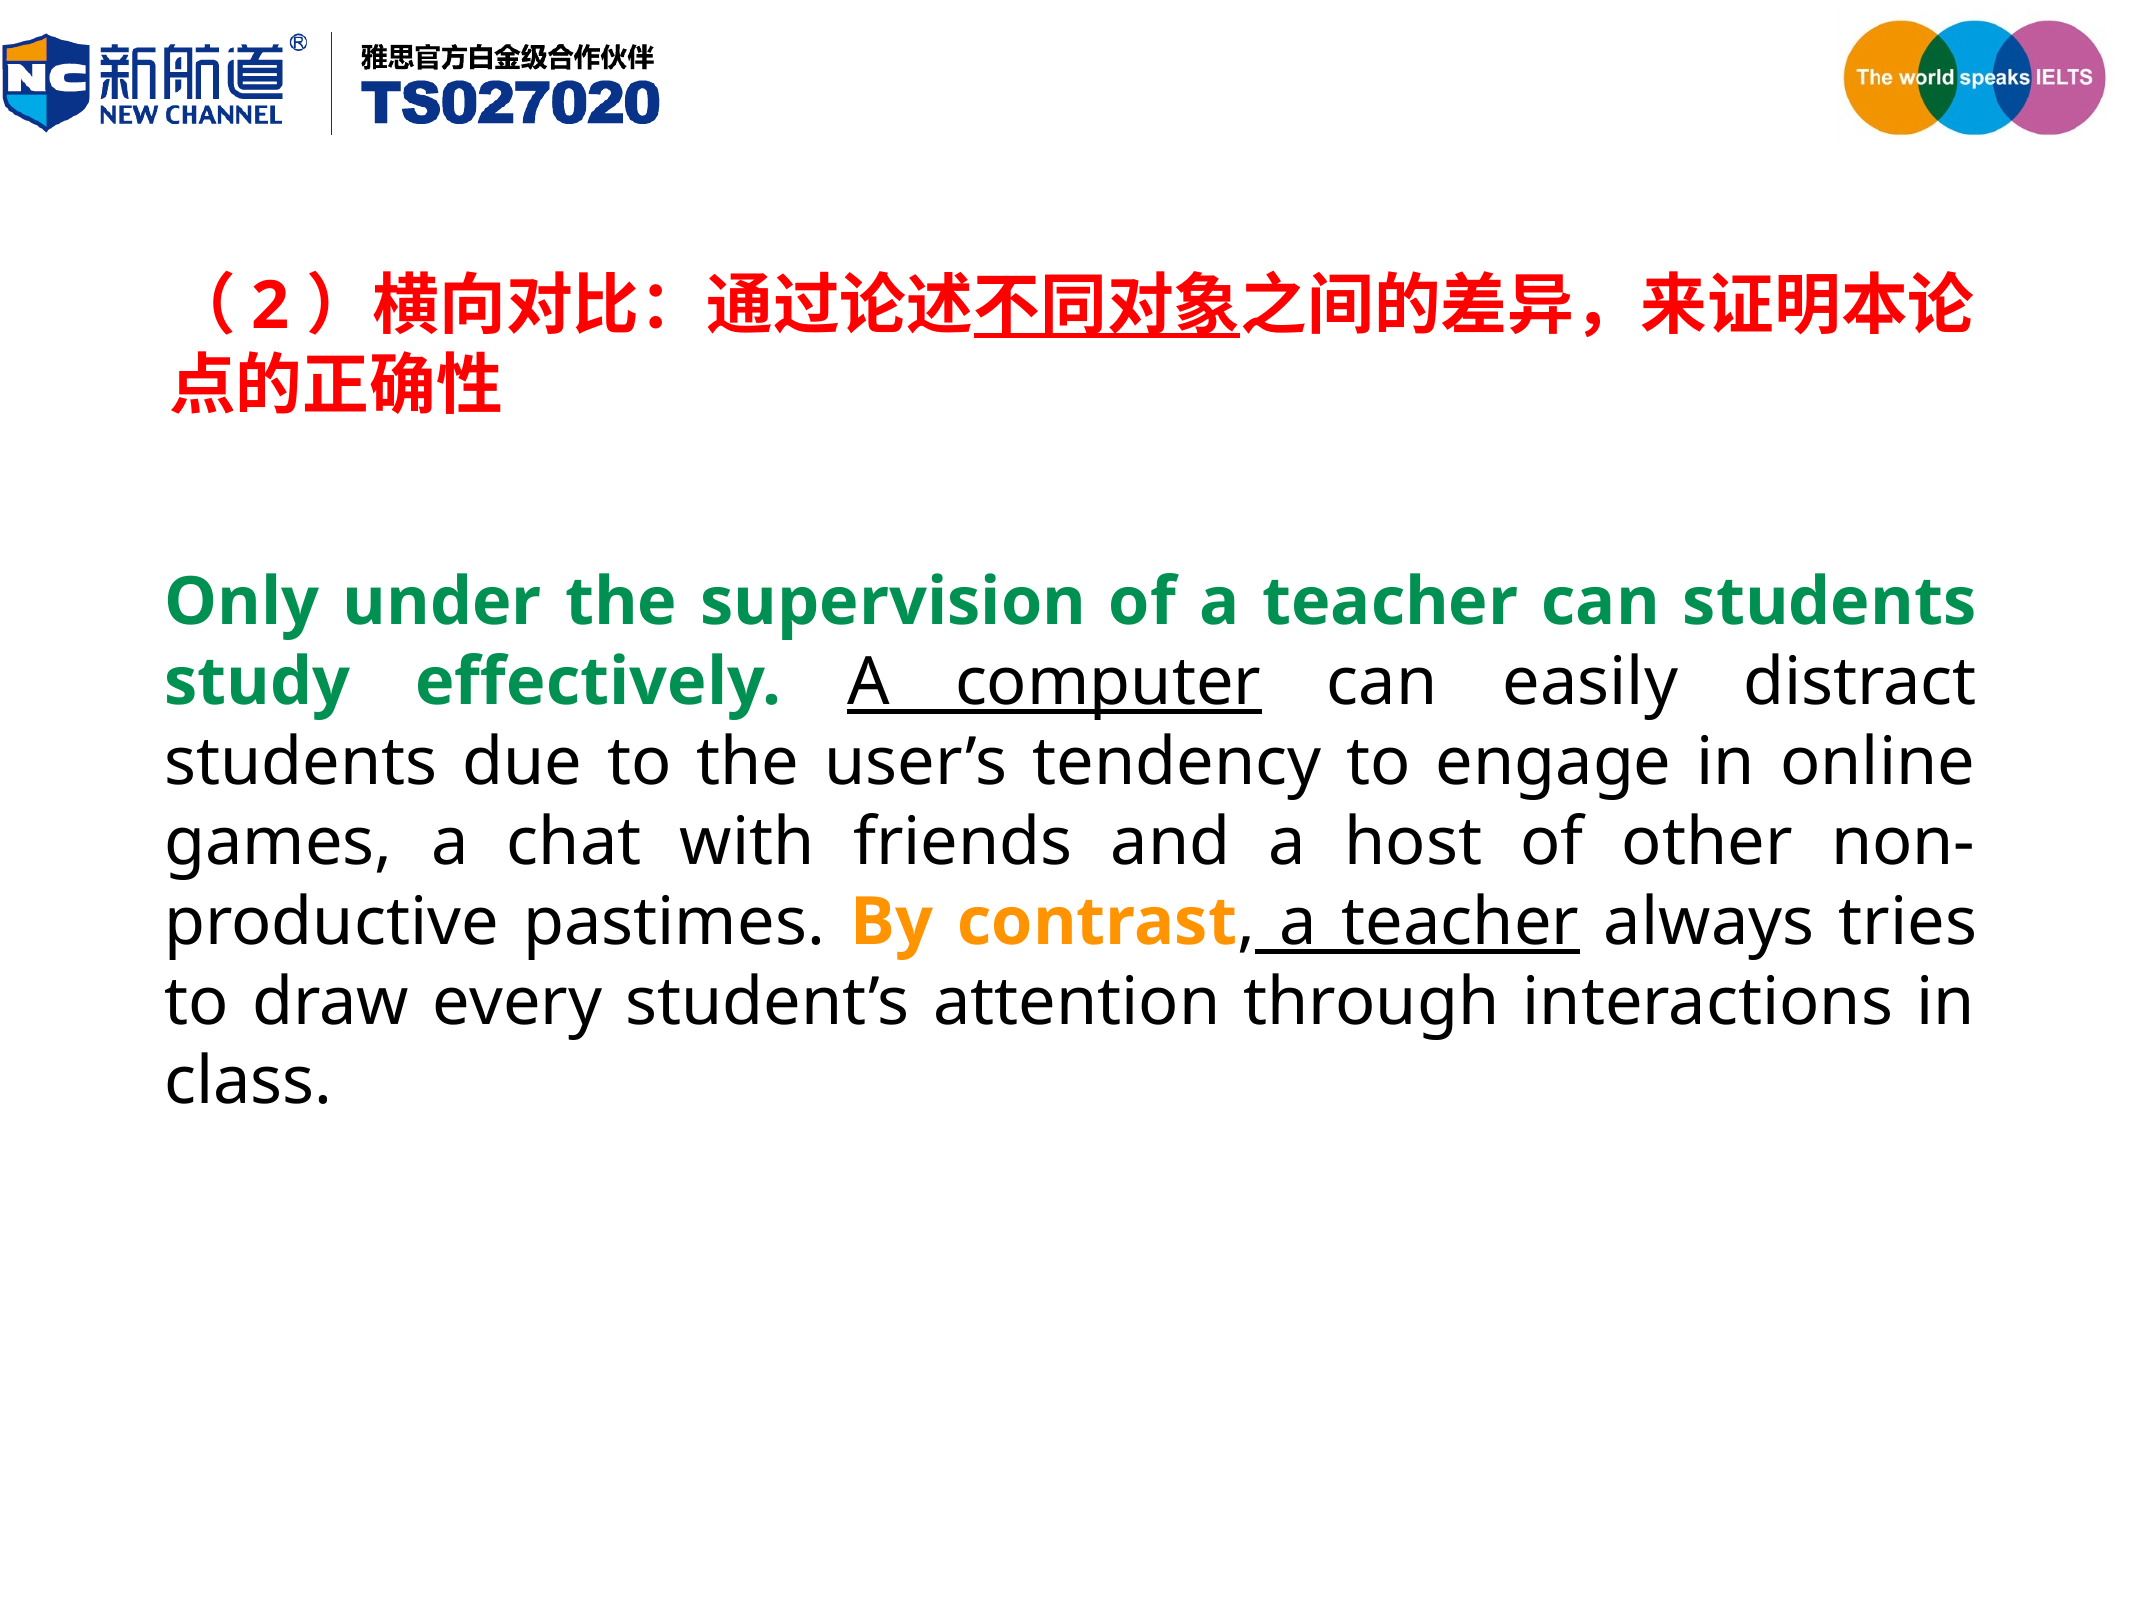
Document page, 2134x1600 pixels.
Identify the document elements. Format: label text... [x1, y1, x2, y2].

text_box Only under the supervision of a teacher can students study effectively. A computer can easily distract students due to the user’s tendency to engage in online games, a chat with friends and a host of other non-productive pastimes. By contrast, a teacher always tries to draw every student’s attention through interactions in class. [153, 546, 1989, 1128]
picture [0, 0, 697, 179]
picture [1839, 10, 2115, 141]
text_box （2）横向对比：通过论述不同对象之间的差异，来证明本论点的正确性 [158, 250, 1989, 432]
